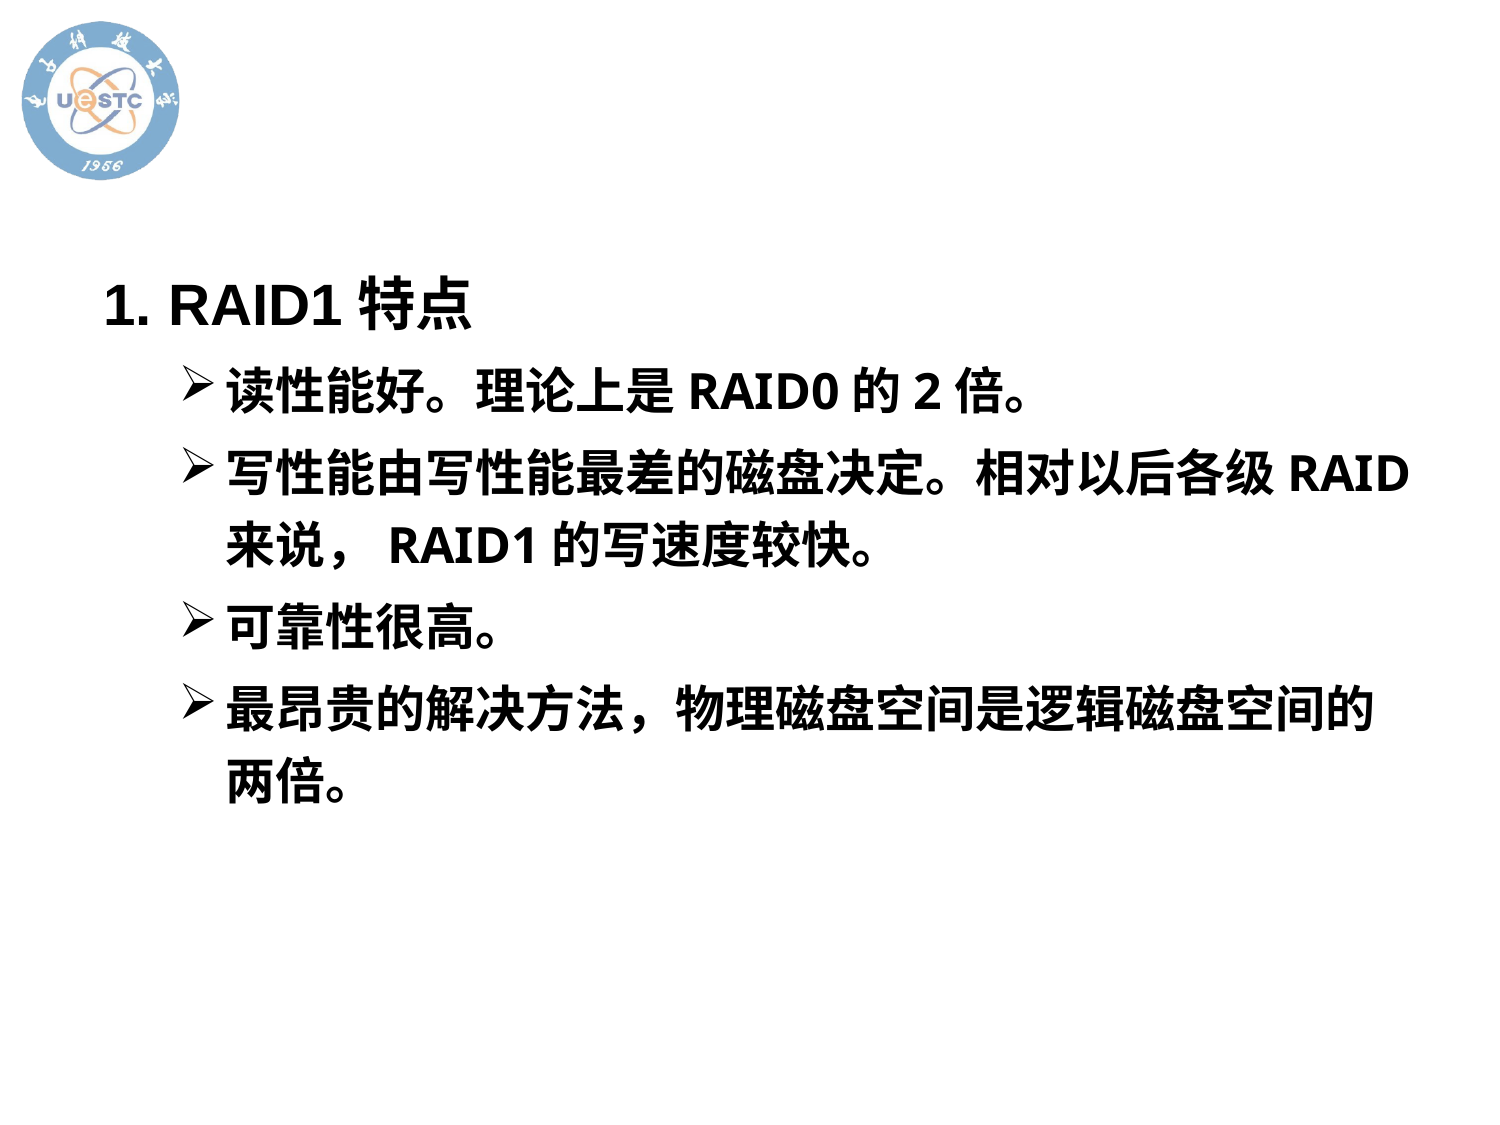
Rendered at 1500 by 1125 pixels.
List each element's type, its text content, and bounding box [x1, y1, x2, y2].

list 1. RAID1特点 读性能好。理论上是RAID0的2倍。 写性能由写性能最差的磁盘决定。相对以后各级RAID来说，RAID1的写速度较快。 可靠性很高。 最昂贵的解决方法，物理磁盘空间是逻辑磁盘空间的两倍。 [88, 224, 1436, 939]
picture [0, 0, 200, 200]
